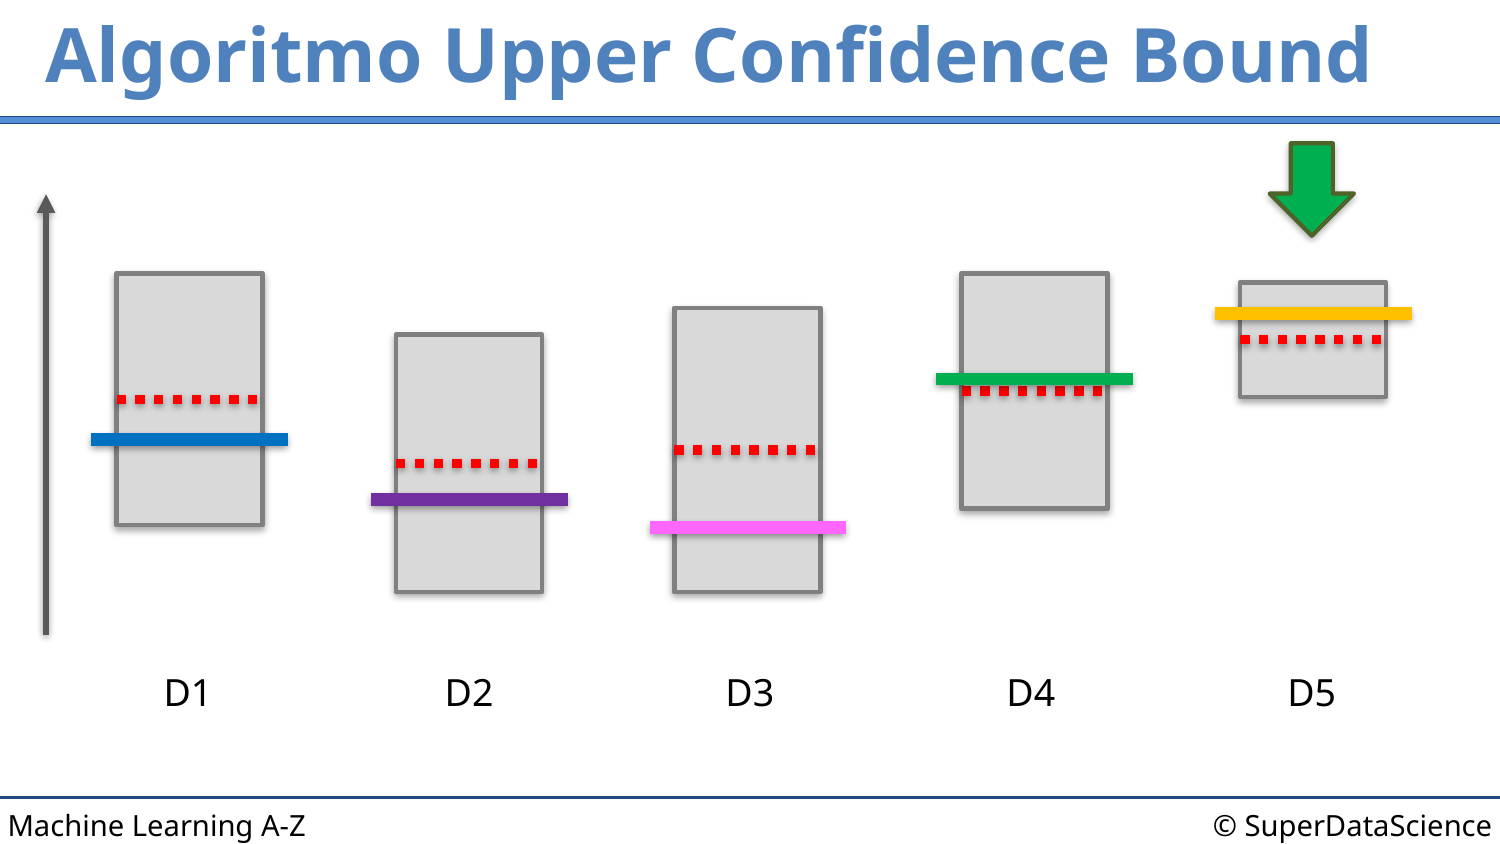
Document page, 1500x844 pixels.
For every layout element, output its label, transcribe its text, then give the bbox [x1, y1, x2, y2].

text_box D3 [693, 661, 807, 722]
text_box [961, 272, 1108, 510]
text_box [395, 334, 543, 593]
text_box D1 [131, 661, 245, 722]
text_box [1239, 282, 1387, 398]
text_box D4 [974, 661, 1088, 722]
text_box [1269, 143, 1354, 236]
text_box [39, 194, 53, 635]
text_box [116, 272, 263, 526]
text_box D2 [412, 661, 526, 722]
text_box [674, 307, 821, 593]
title Algoritmo Upper Confidence Bound [36, 0, 1463, 123]
text_box D5 [1255, 661, 1369, 722]
